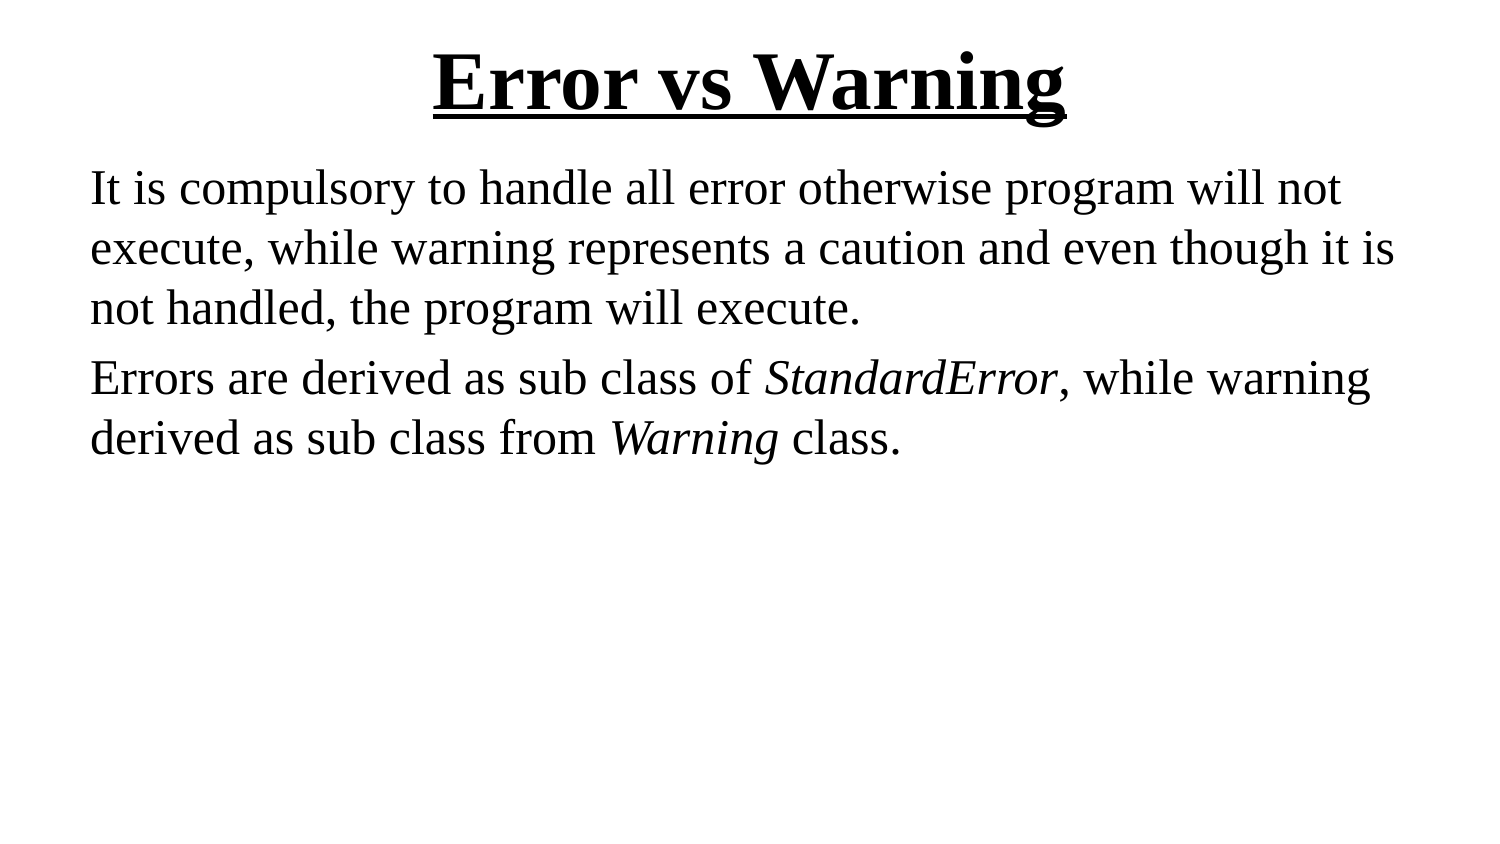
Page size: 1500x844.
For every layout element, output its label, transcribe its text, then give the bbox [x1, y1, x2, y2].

list It is compulsory to handle all error otherwise program will not execute, while warning represents a caution and even though it is not handled, the program will execute. Errors are derived as sub class of StandardError, while warning derived as sub class from Warning class. [75, 146, 1425, 704]
title Error vs Warning [75, 6, 1425, 146]
